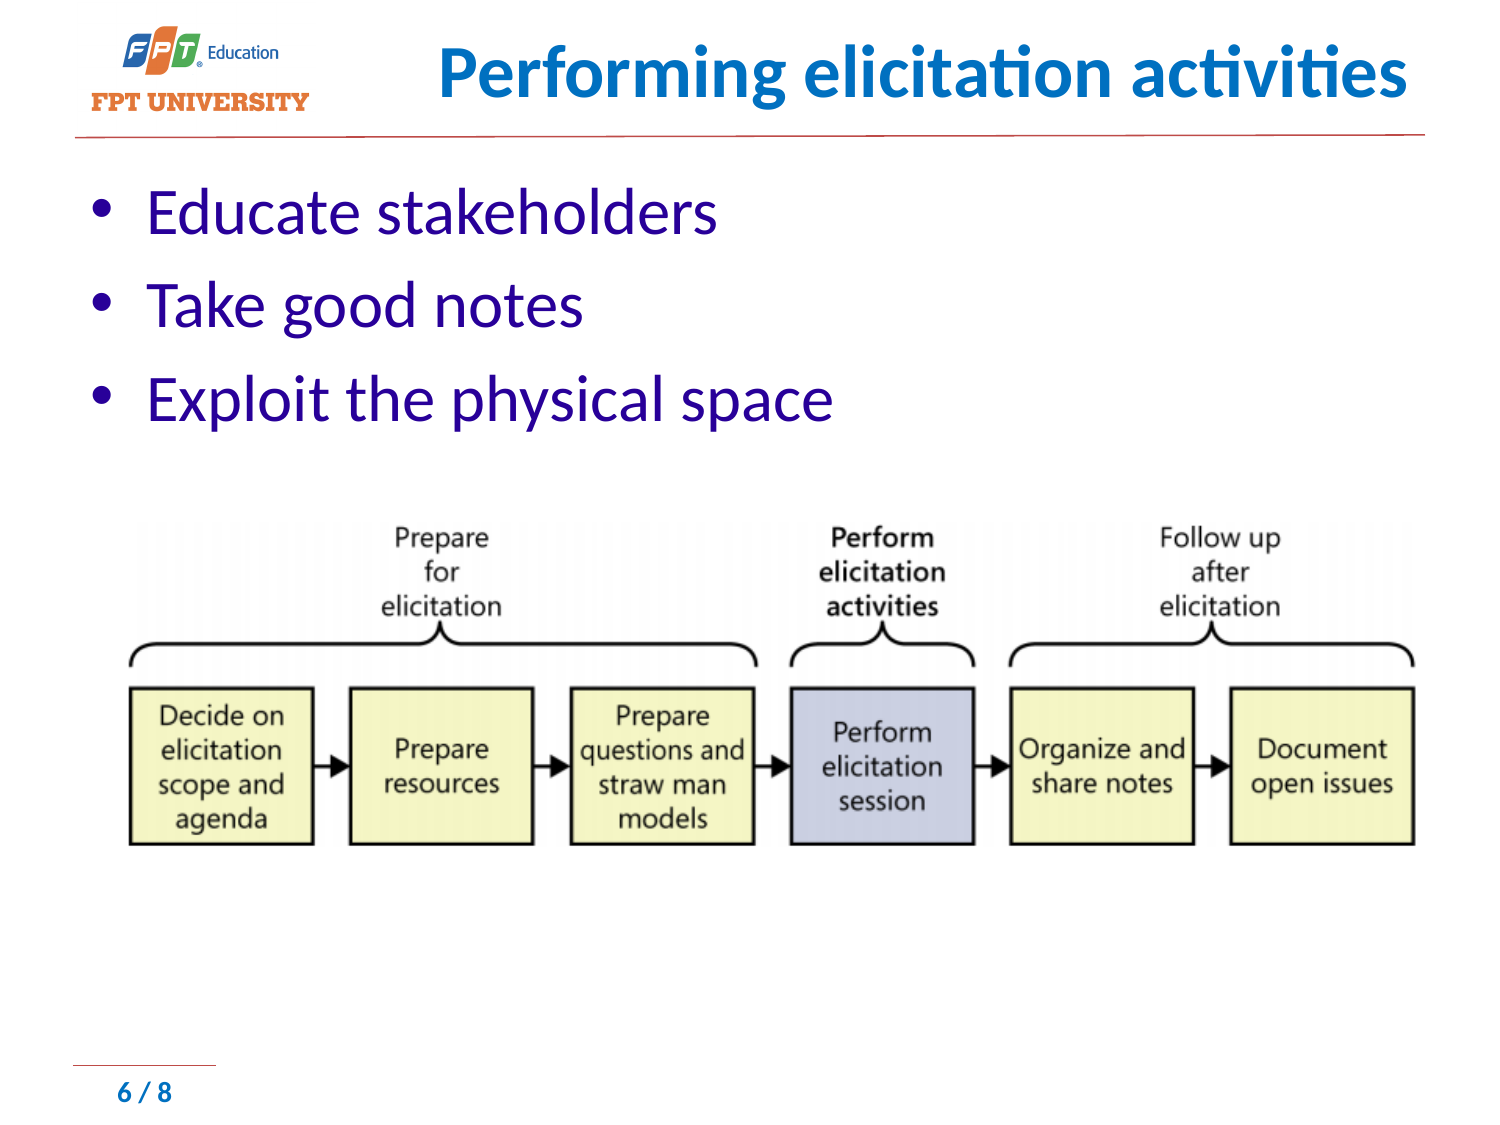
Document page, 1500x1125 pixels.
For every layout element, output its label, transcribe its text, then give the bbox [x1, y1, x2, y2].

picture [77, 2, 315, 133]
list Educate stakeholders Take good notes Exploit the physical space [75, 160, 1425, 1058]
title Performing elicitation activities [315, 0, 1425, 135]
picture [100, 512, 1447, 868]
